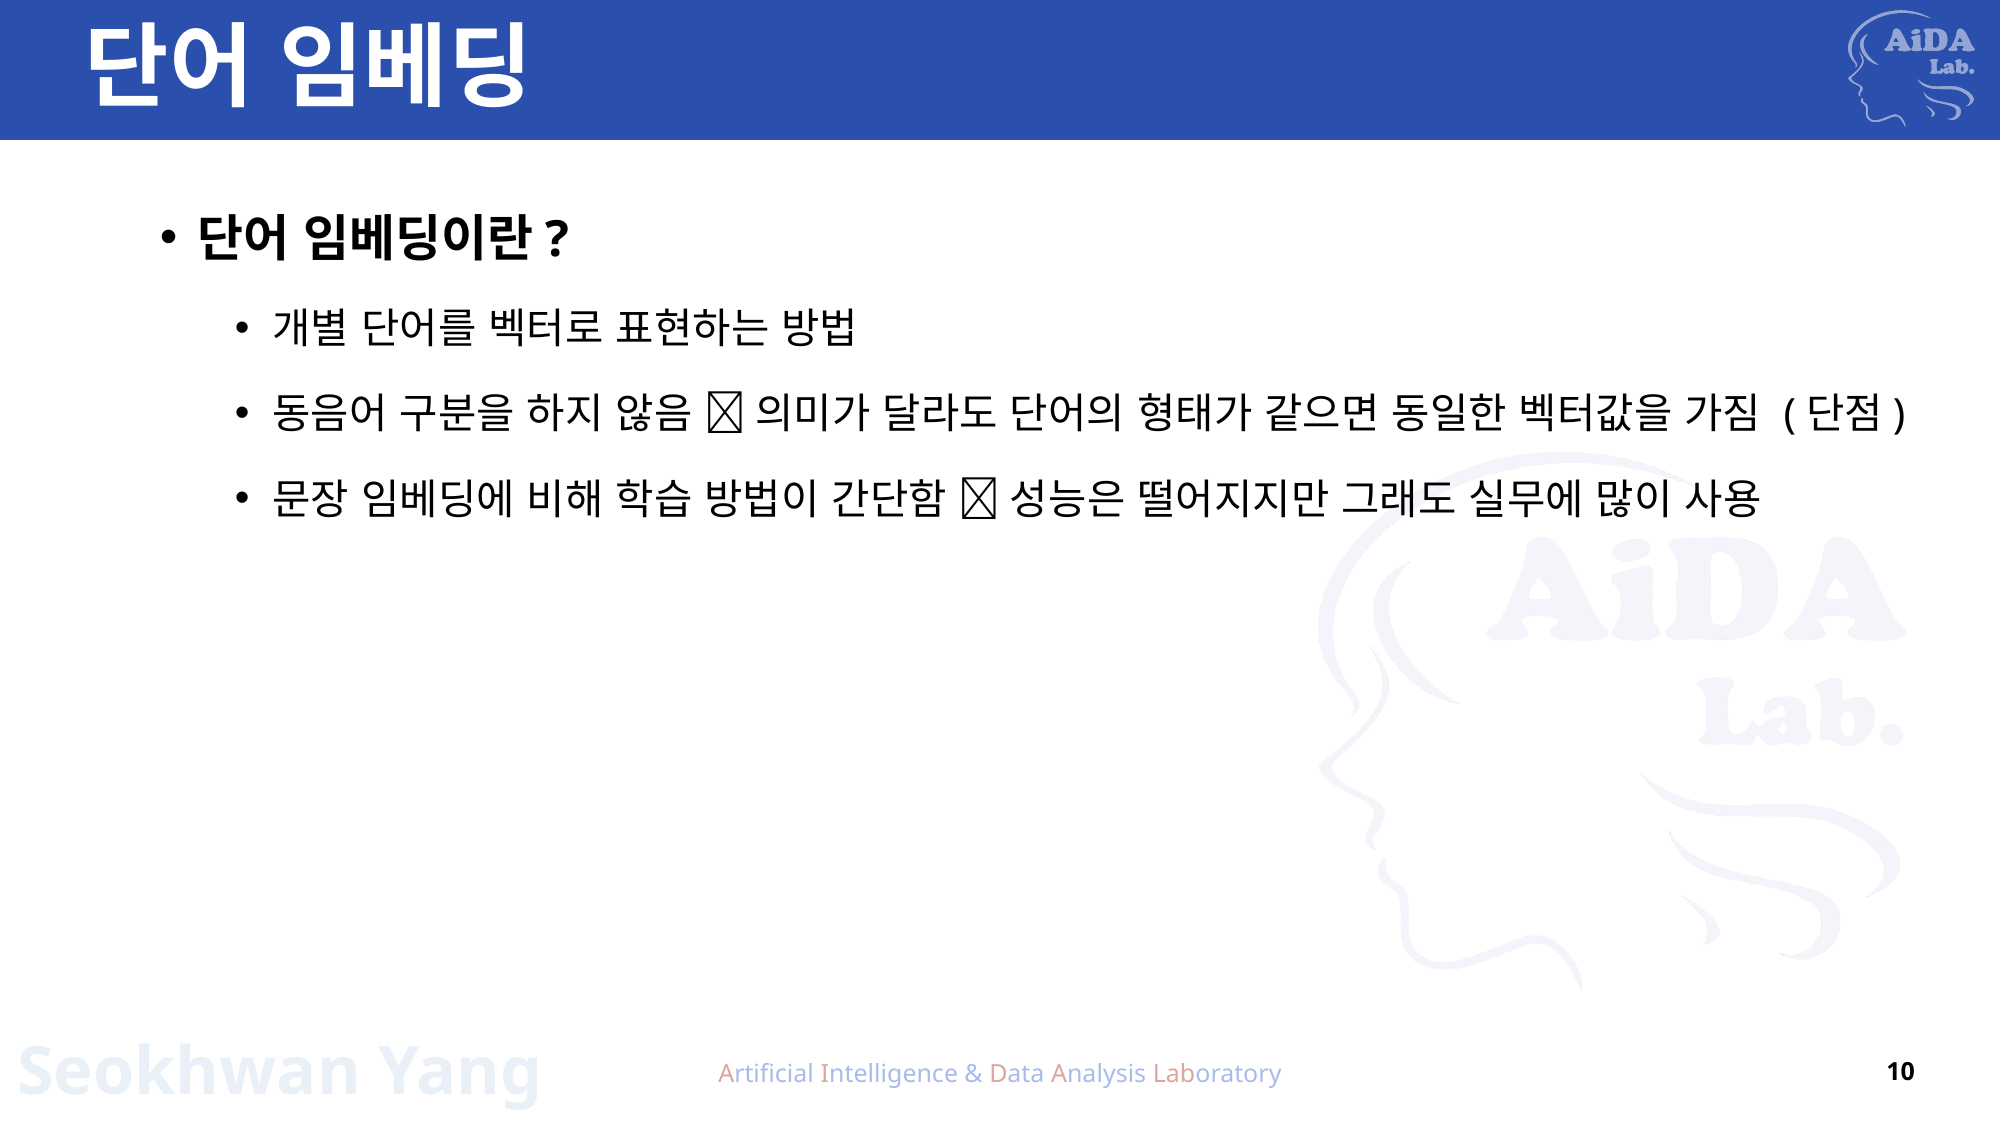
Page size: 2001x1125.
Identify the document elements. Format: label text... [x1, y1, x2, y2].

title 단어 임베딩 [69, 7, 1823, 133]
list 단어 임베딩이란? 개별 단어를 벡터로 표현하는 방법 동음어 구분을 하지 않음  의미가 달라도 단어의 형태가 같으면 동일한 벡터값을 가짐 (단점) 문장 임베딩에 비해 학습 방법이 간단함  성능은 떨어지지만 그래도 실무에 많이 사용 [69, 168, 1930, 1019]
footer Artificial Intelligence & Data Analysis Laboratory [662, 1042, 1338, 1103]
slide_number 10 [1412, 1042, 1930, 1103]
picture [1842, 7, 1980, 133]
